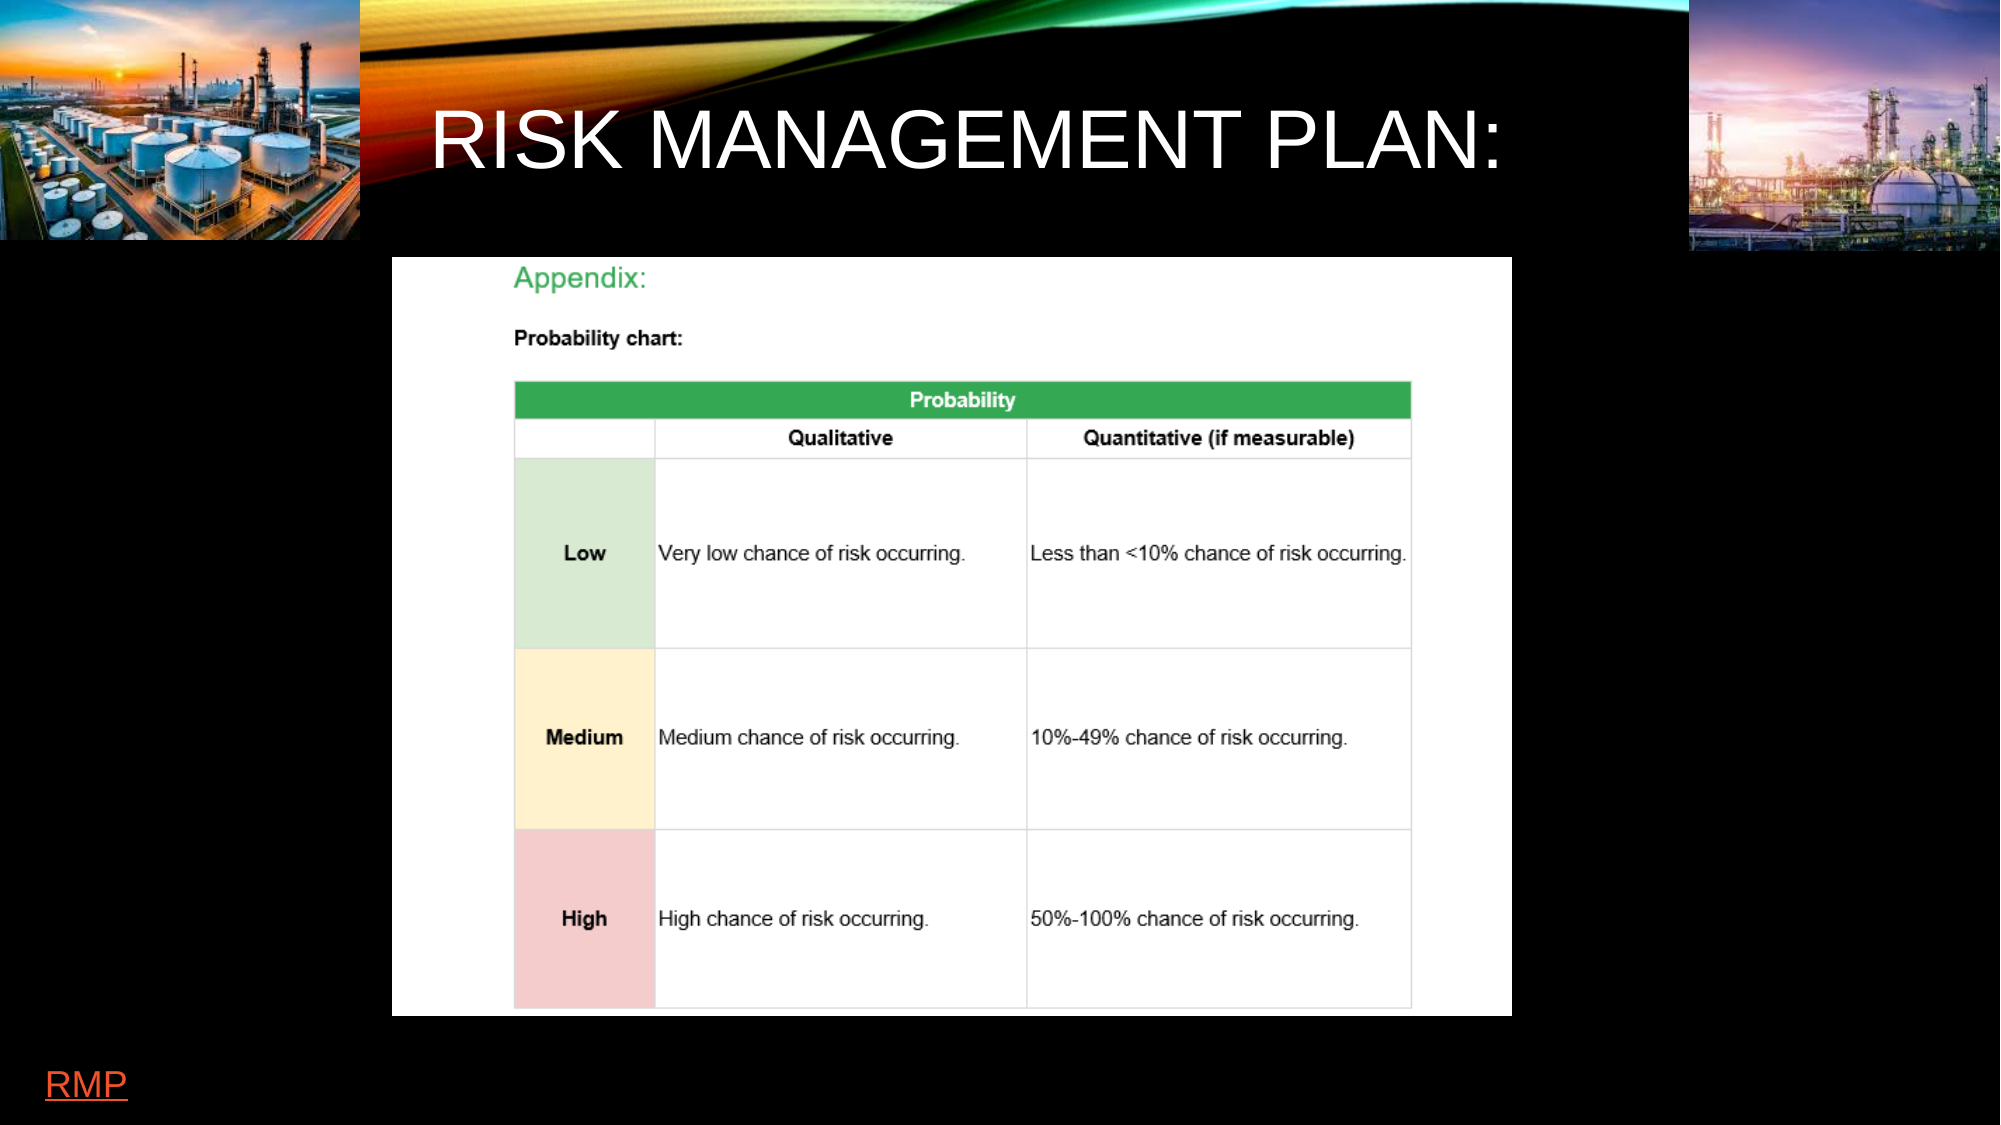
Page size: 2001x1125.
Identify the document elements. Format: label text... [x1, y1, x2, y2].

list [391, 257, 1512, 1016]
title Risk management plan: [415, 56, 1585, 227]
text_box RMP [30, 1052, 1738, 1112]
picture [0, 0, 2000, 252]
